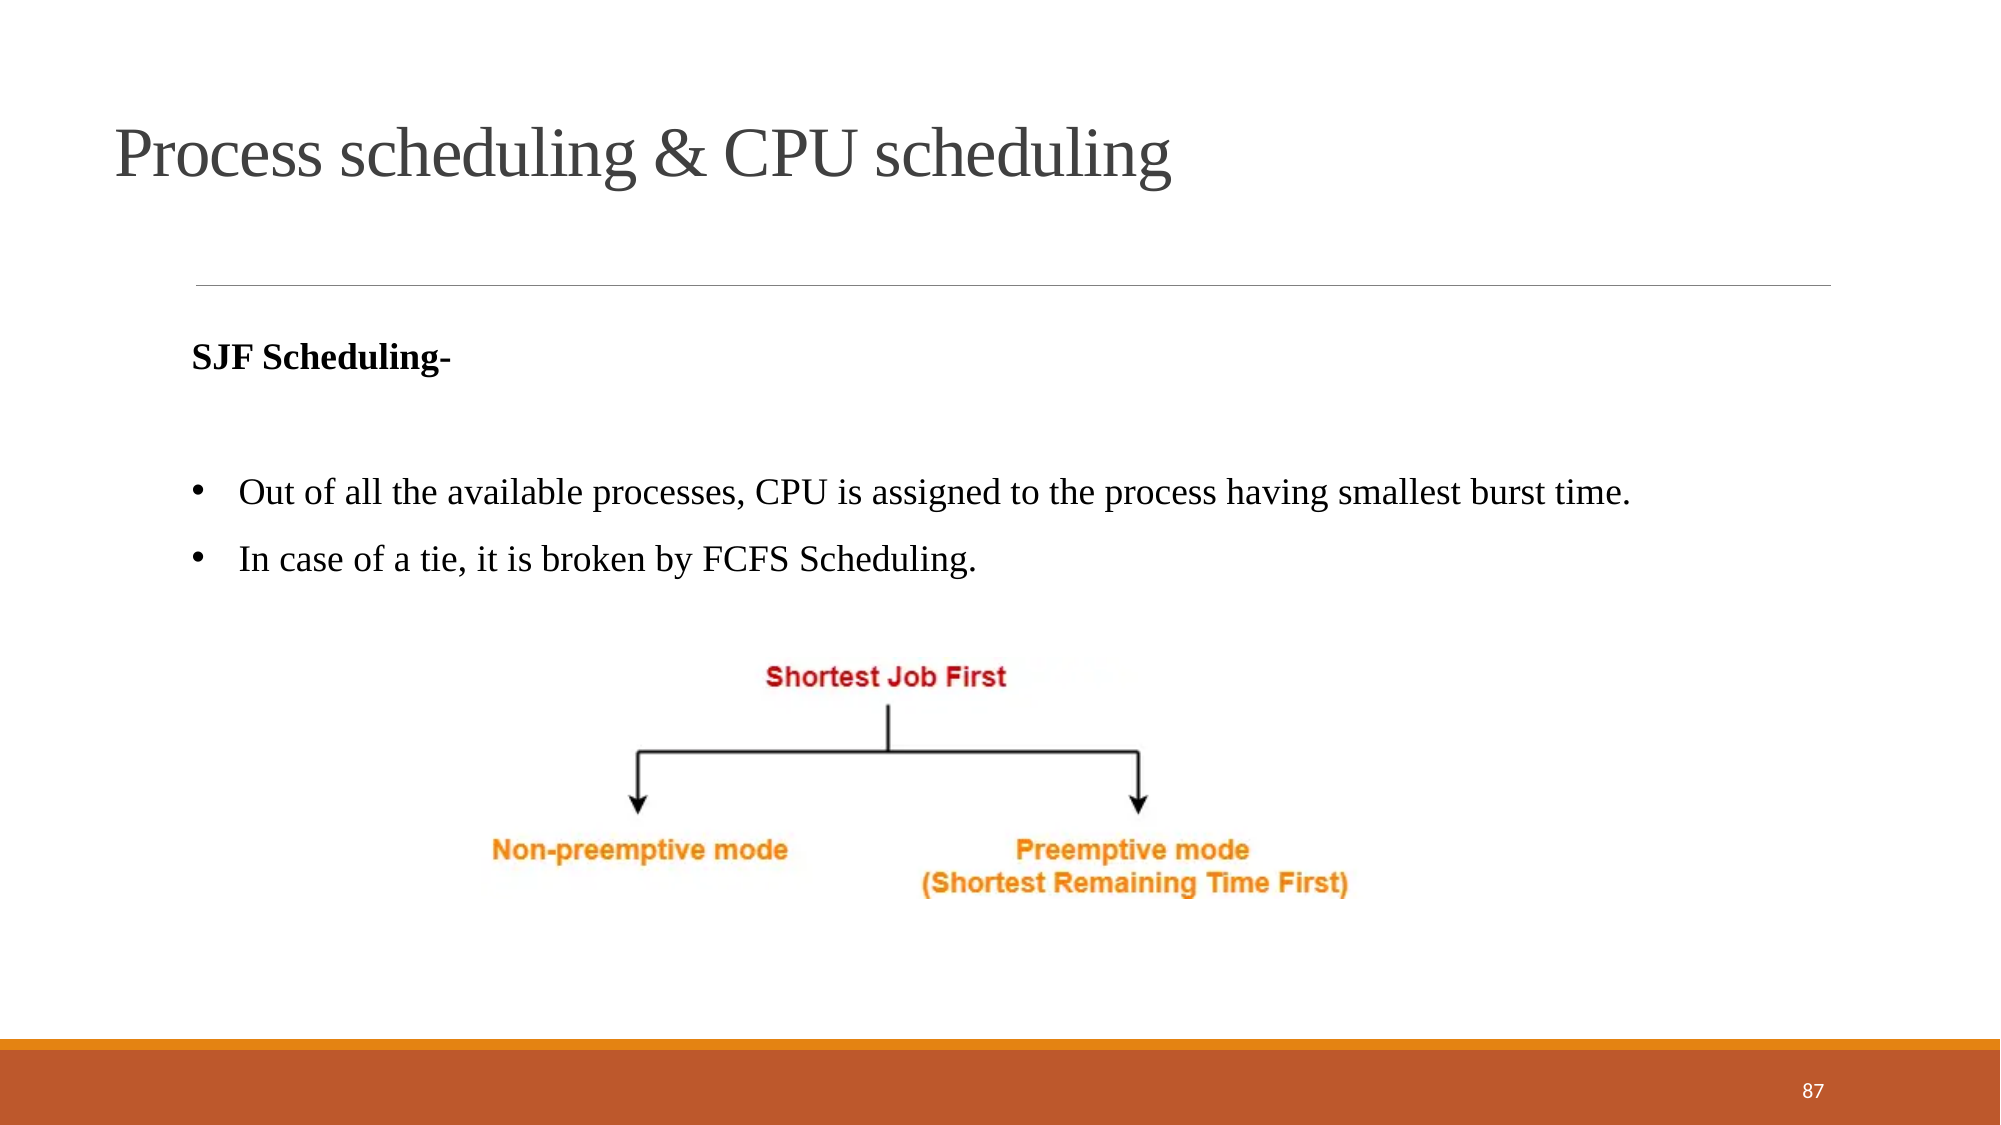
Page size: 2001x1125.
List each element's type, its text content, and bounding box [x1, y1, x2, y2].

slide_number 87 [1624, 1059, 1840, 1120]
picture [480, 657, 1374, 899]
text_box SJF Scheduling- Out of all the available processes, CPU is assigned to the process having smallest burst time. In case of a tie, it is broken by FCFS Scheduling. [176, 301, 1784, 587]
text_box Process scheduling & CPU scheduling [99, 57, 1946, 199]
